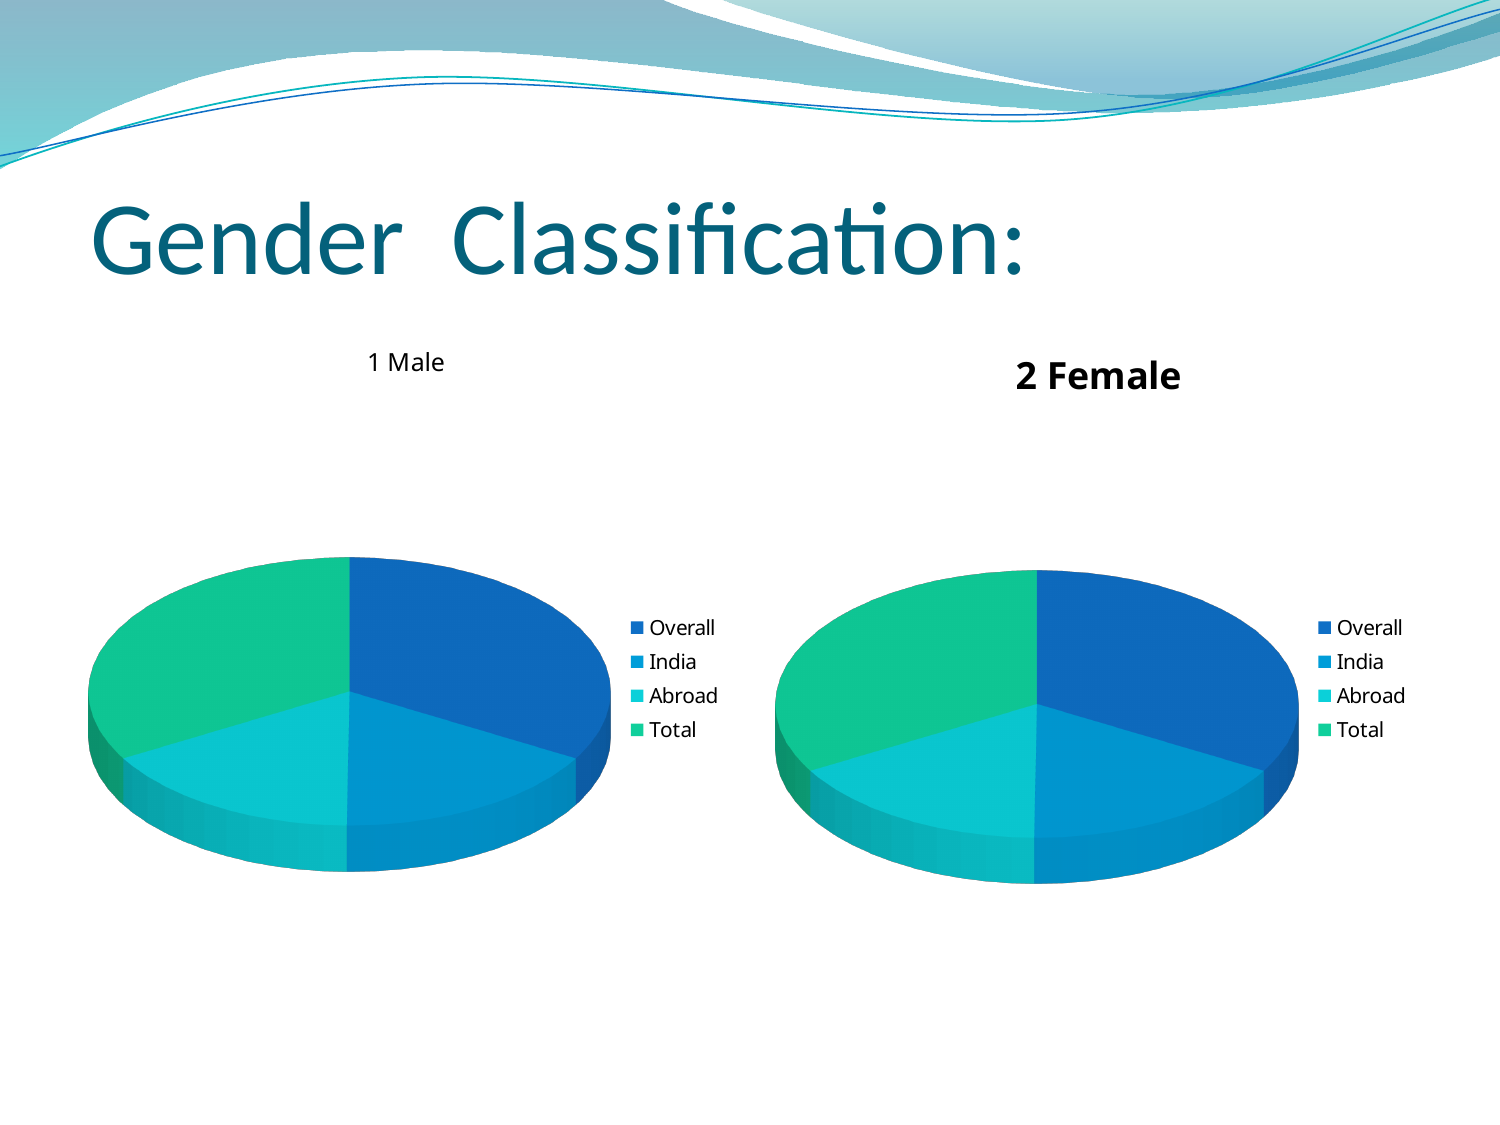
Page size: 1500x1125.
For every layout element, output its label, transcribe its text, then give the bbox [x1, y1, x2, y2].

chart [74, 315, 738, 1043]
chart [762, 315, 1425, 1043]
title Gender Classification: [74, 114, 1426, 304]
